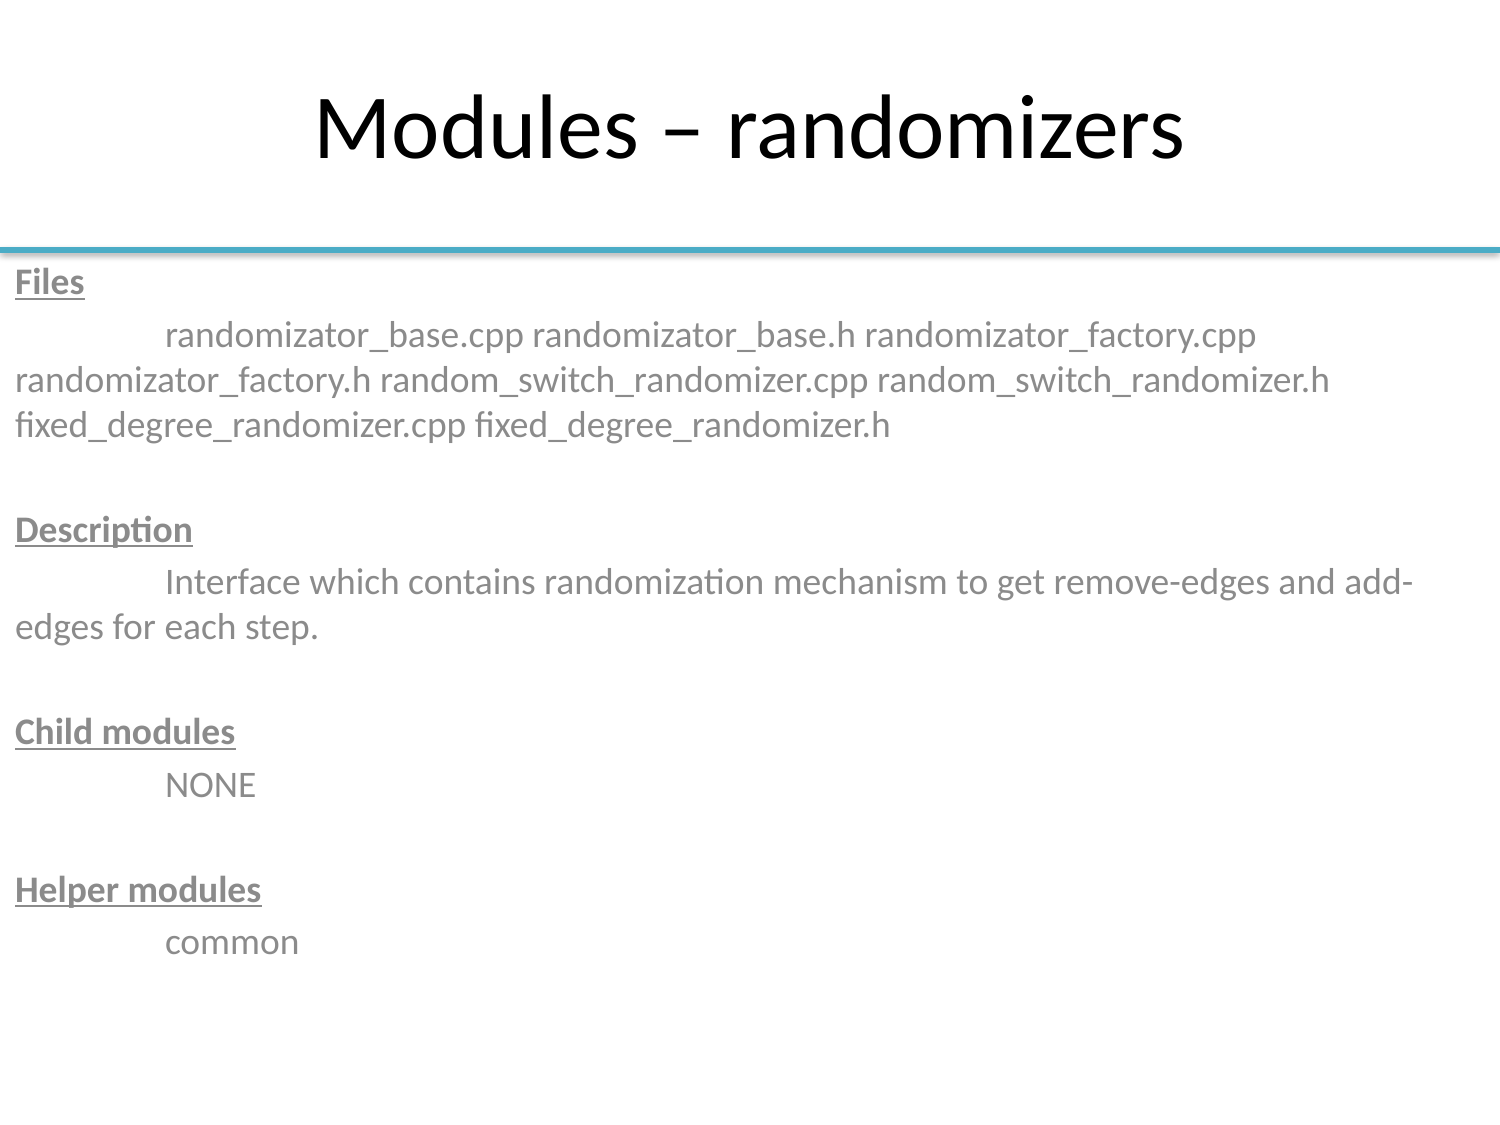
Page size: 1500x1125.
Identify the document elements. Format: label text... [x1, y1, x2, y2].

title Modules – randomizers [0, 0, 1500, 245]
subtitle Files randomizator_base.cpp randomizator_base.h randomizator_factory.cpp randomizator_factory.h random_switch_randomizer.cpp random_switch_randomizer.h fixed_degree_randomizer.cpp fixed_degree_randomizer.h Description Interface which contains randomization mechanism to get remove-edges and add-edges for each step. Child modules NONE Helper modules common [0, 260, 1500, 1125]
